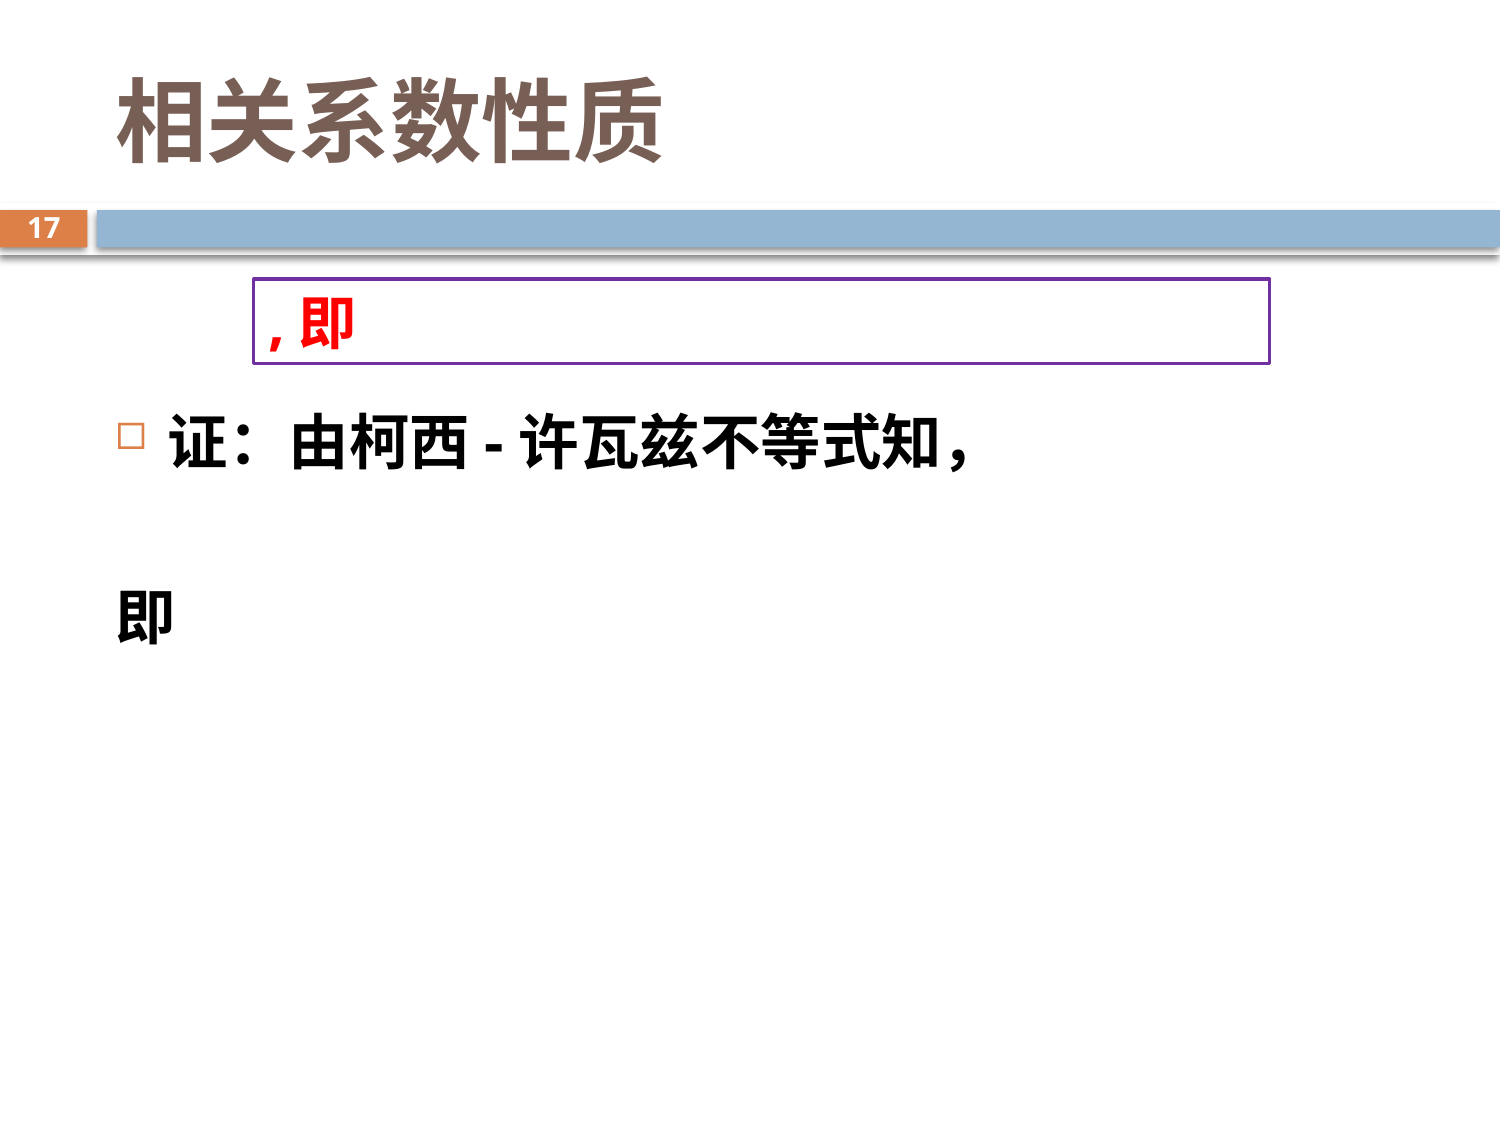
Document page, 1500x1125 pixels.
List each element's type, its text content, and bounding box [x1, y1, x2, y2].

slide_number 17 [0, 208, 88, 249]
title 相关系数性质 [100, 37, 1438, 200]
